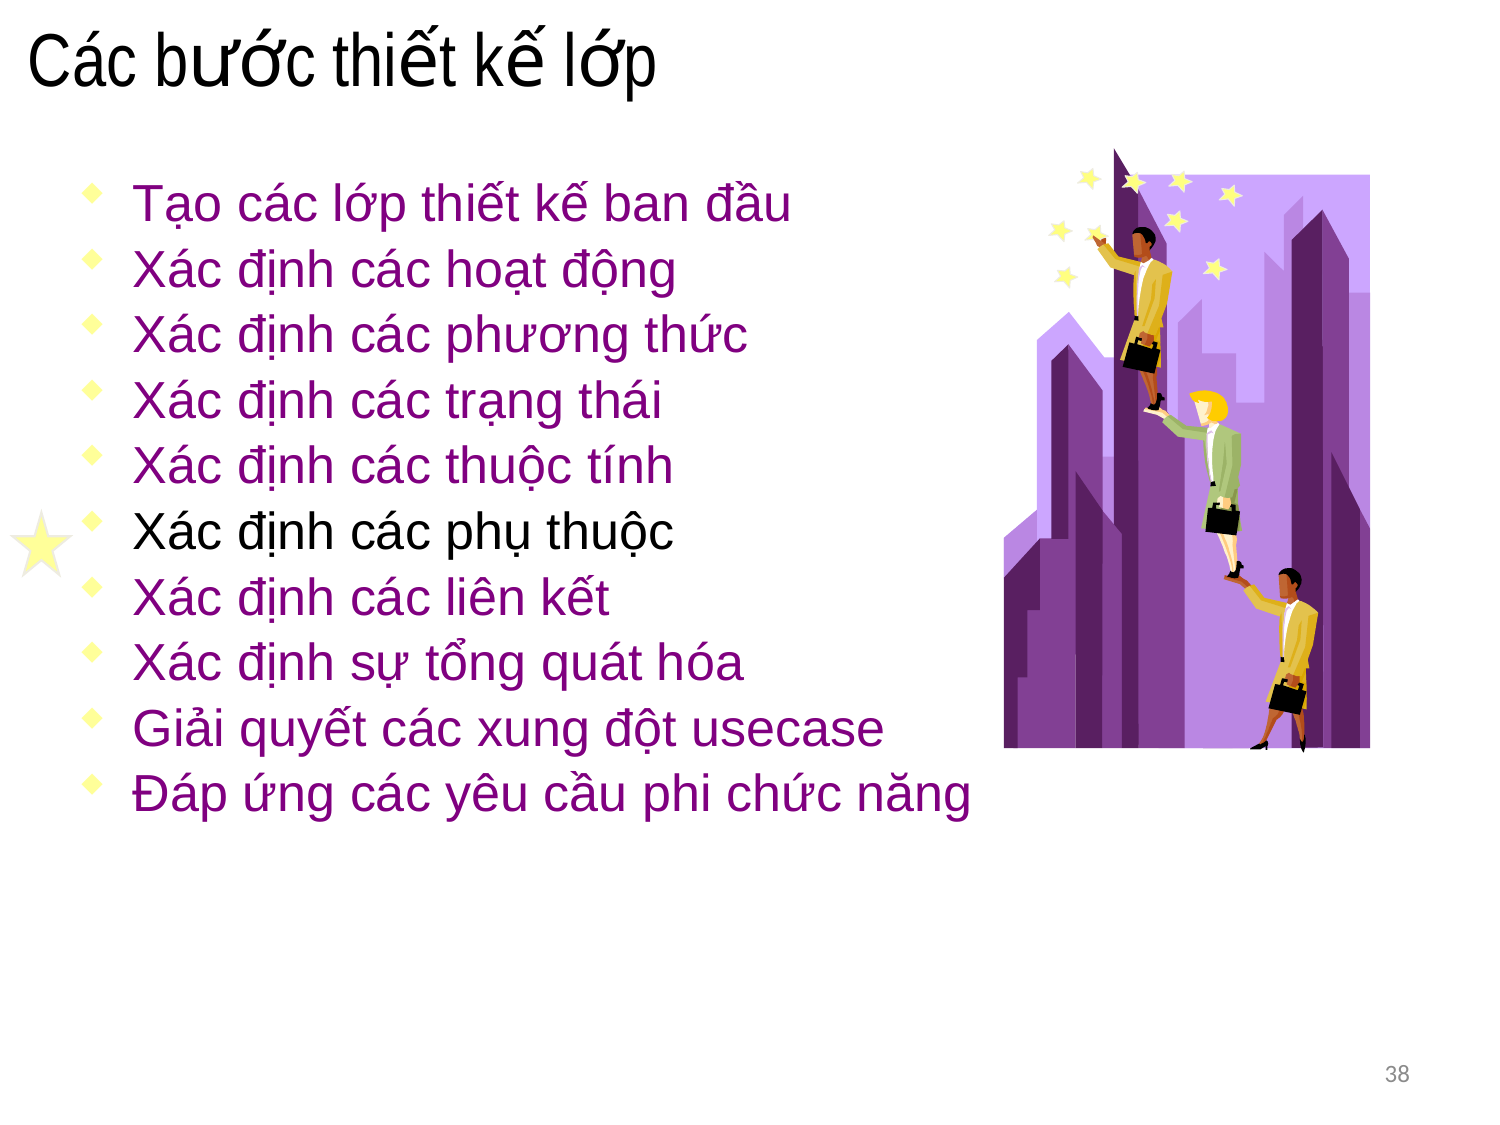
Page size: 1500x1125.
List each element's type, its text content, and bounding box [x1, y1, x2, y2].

text_box Các bước thiết kế lớp [12, 12, 1489, 100]
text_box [1003, 147, 1371, 753]
text_box [12, 512, 59, 575]
text_box Tạo các lớp thiết kế ban đầu Xác định các hoạt động Xác định các phương thức Xác định các trạng thái Xác định các thuộc tính Xác định các phụ thuộc Xác định các liên kết Xác định sự tổng quát hóa Giải quyết các xung đột usecase Đáp ứng các yêu cầu phi chức năng [59, 172, 1452, 1000]
slide_number 38 [1074, 1042, 1425, 1103]
